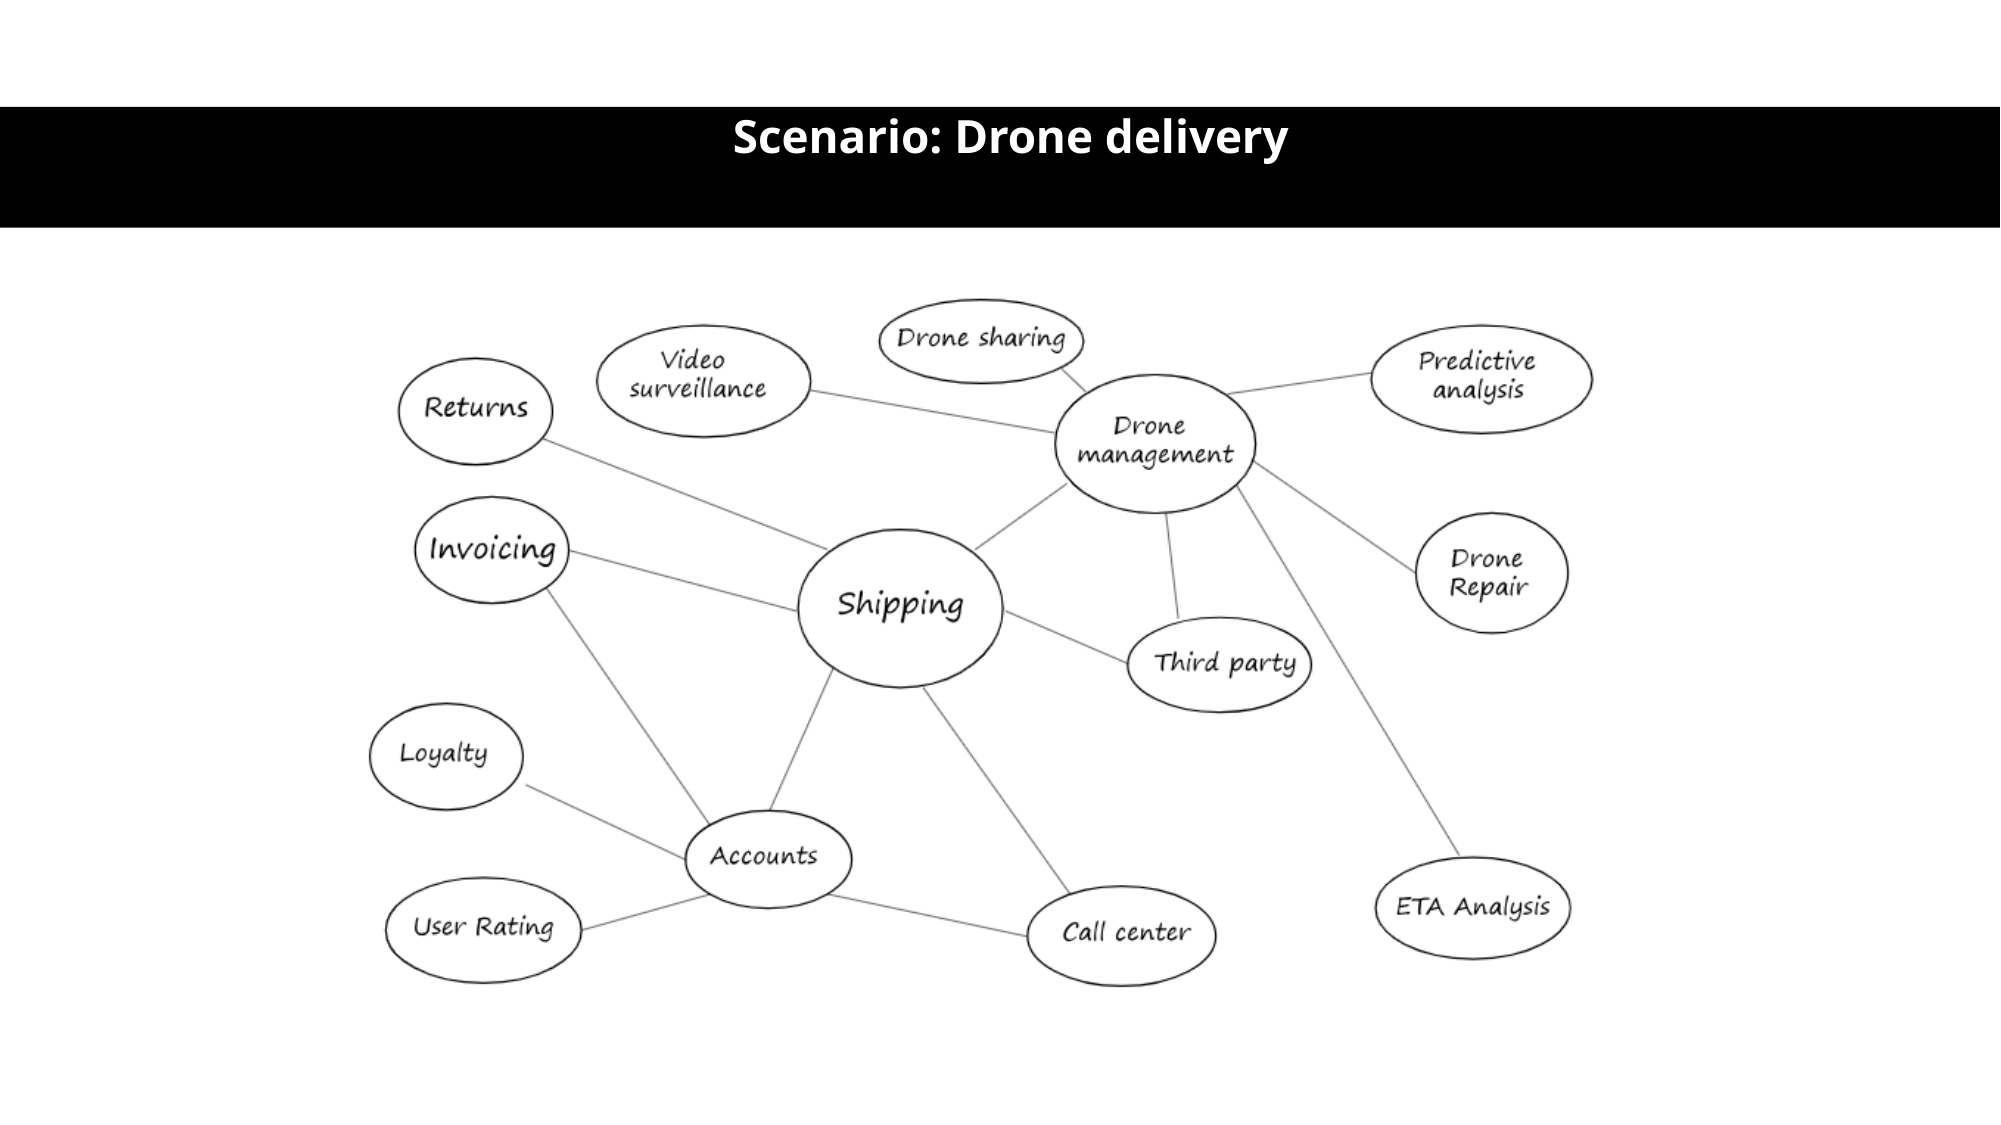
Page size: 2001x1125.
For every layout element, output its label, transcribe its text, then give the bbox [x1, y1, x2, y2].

title Scenario: Drone delivery [91, 105, 1931, 228]
text_box [0, 106, 2000, 229]
picture [359, 274, 1641, 996]
